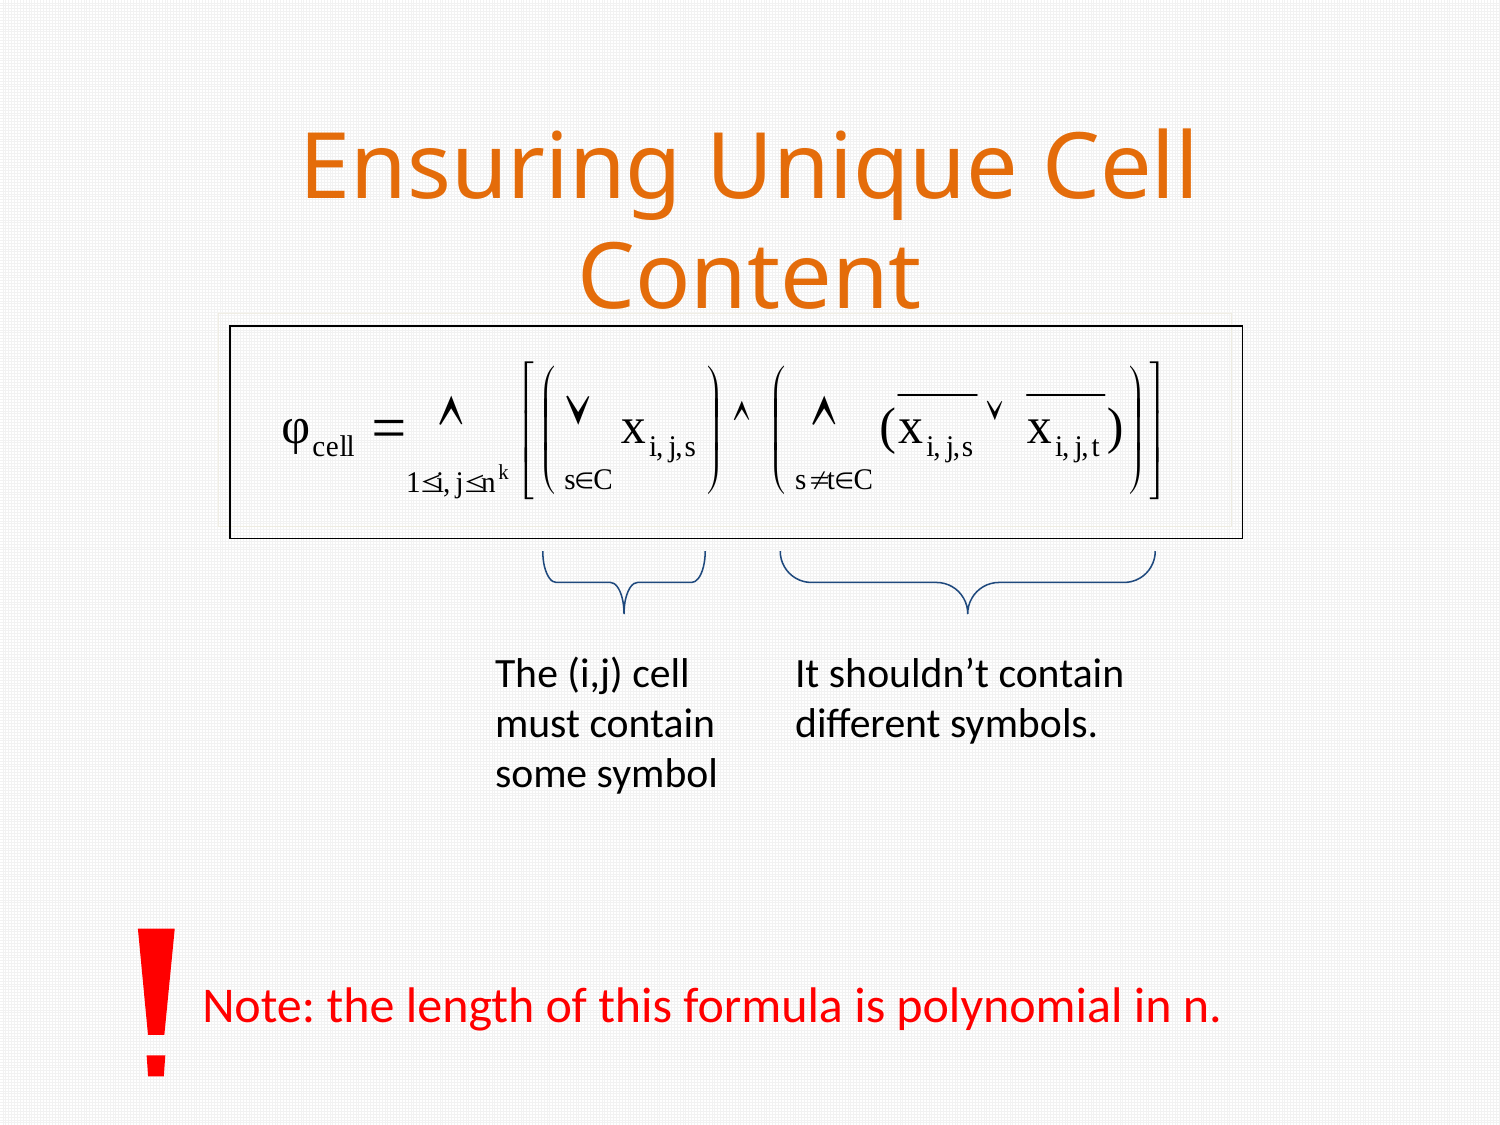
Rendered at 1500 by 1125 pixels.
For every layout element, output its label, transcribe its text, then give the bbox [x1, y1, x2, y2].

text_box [274, 352, 1178, 512]
text_box It shouldn’t contain different symbols. [780, 638, 1243, 754]
text_box The (i,j) cell must contain some symbol [480, 638, 768, 804]
text_box [230, 326, 1243, 539]
text_box [780, 551, 1156, 614]
text_box Ensuring Unique Cell Content [112, 99, 1388, 288]
text_box [542, 551, 706, 614]
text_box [137, 928, 1426, 1077]
